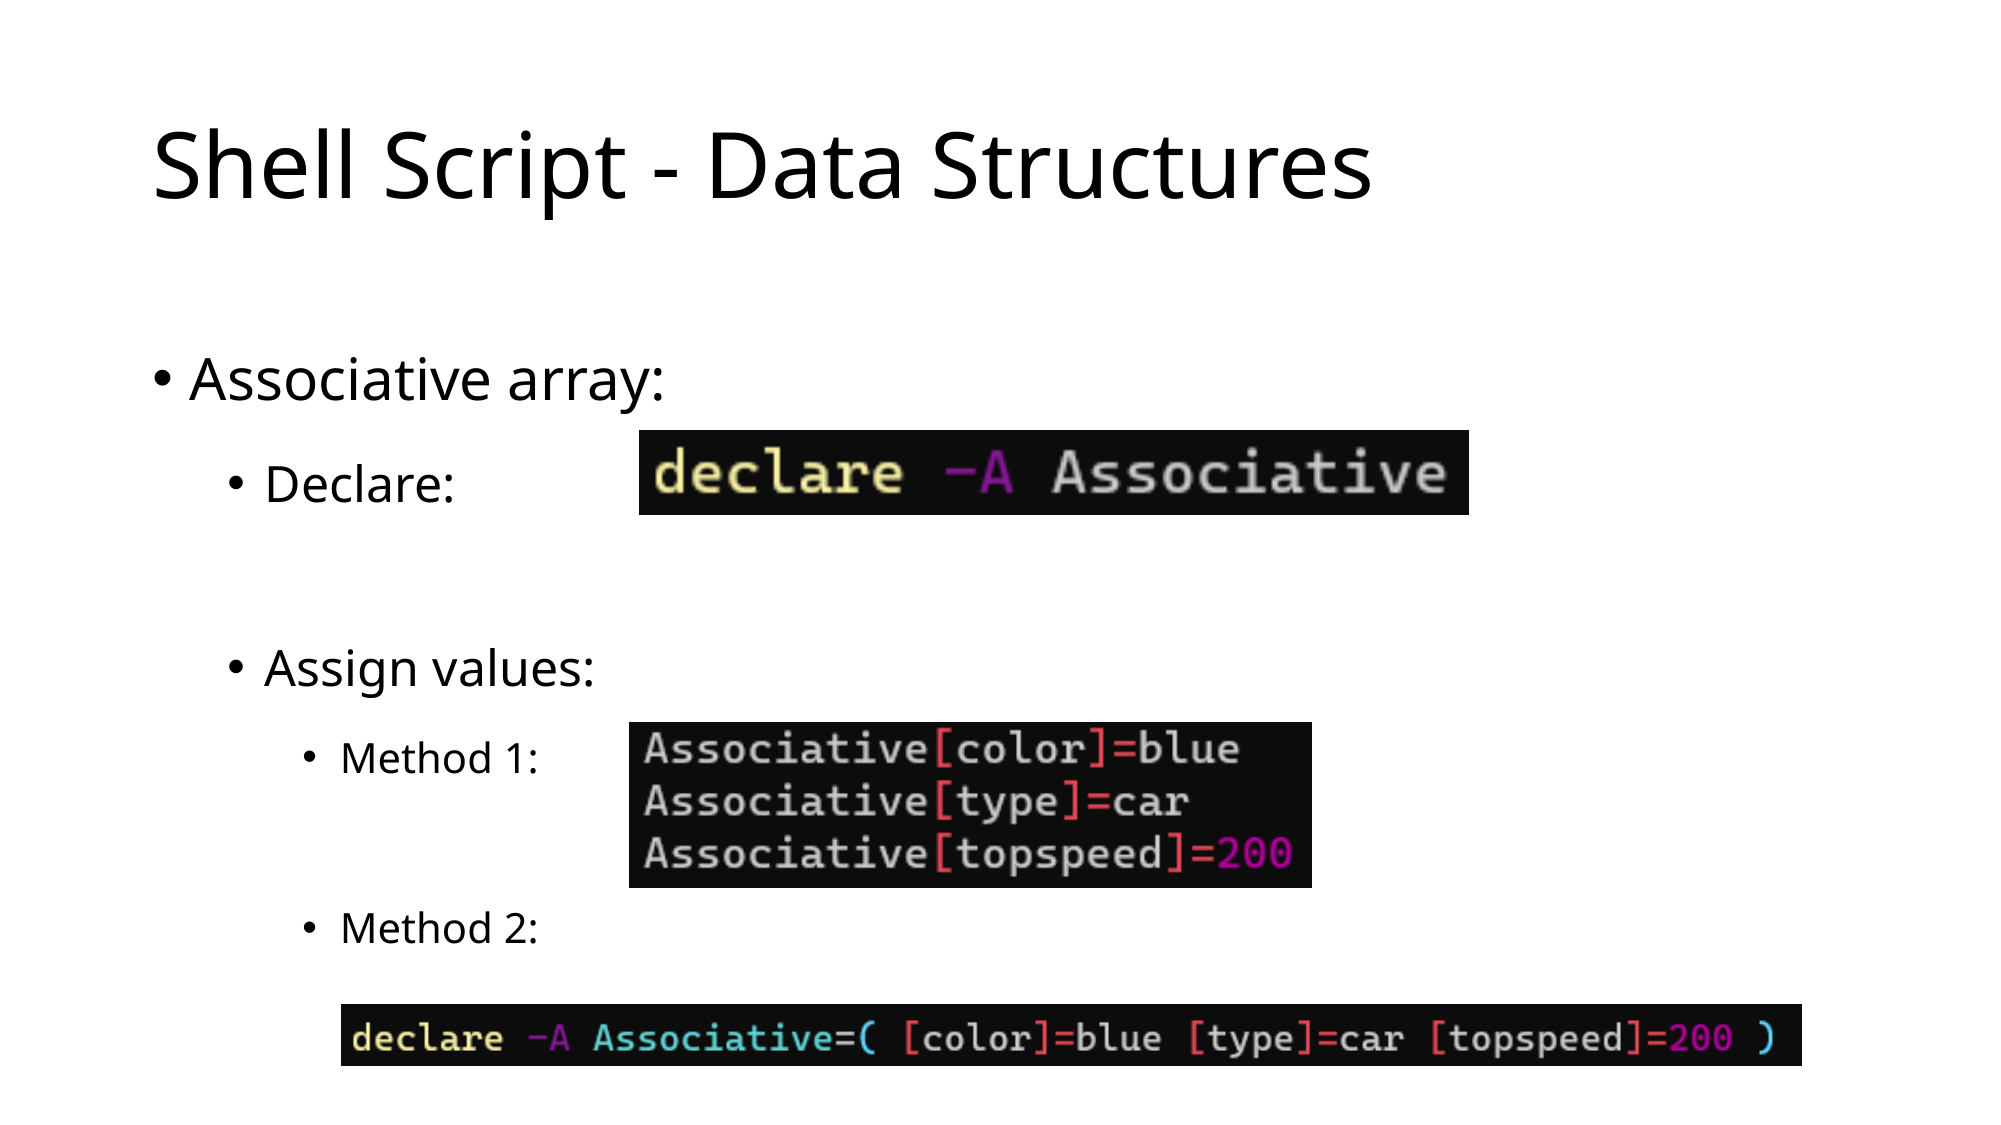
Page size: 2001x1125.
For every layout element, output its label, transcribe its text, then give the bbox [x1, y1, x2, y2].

title Shell Script - Data Structures [137, 59, 1863, 278]
picture [639, 430, 1469, 515]
list Associative array: Declare: Assign values: Method 1: Method 2: [137, 299, 1863, 1109]
picture [341, 1004, 1802, 1066]
picture [629, 722, 1312, 888]
